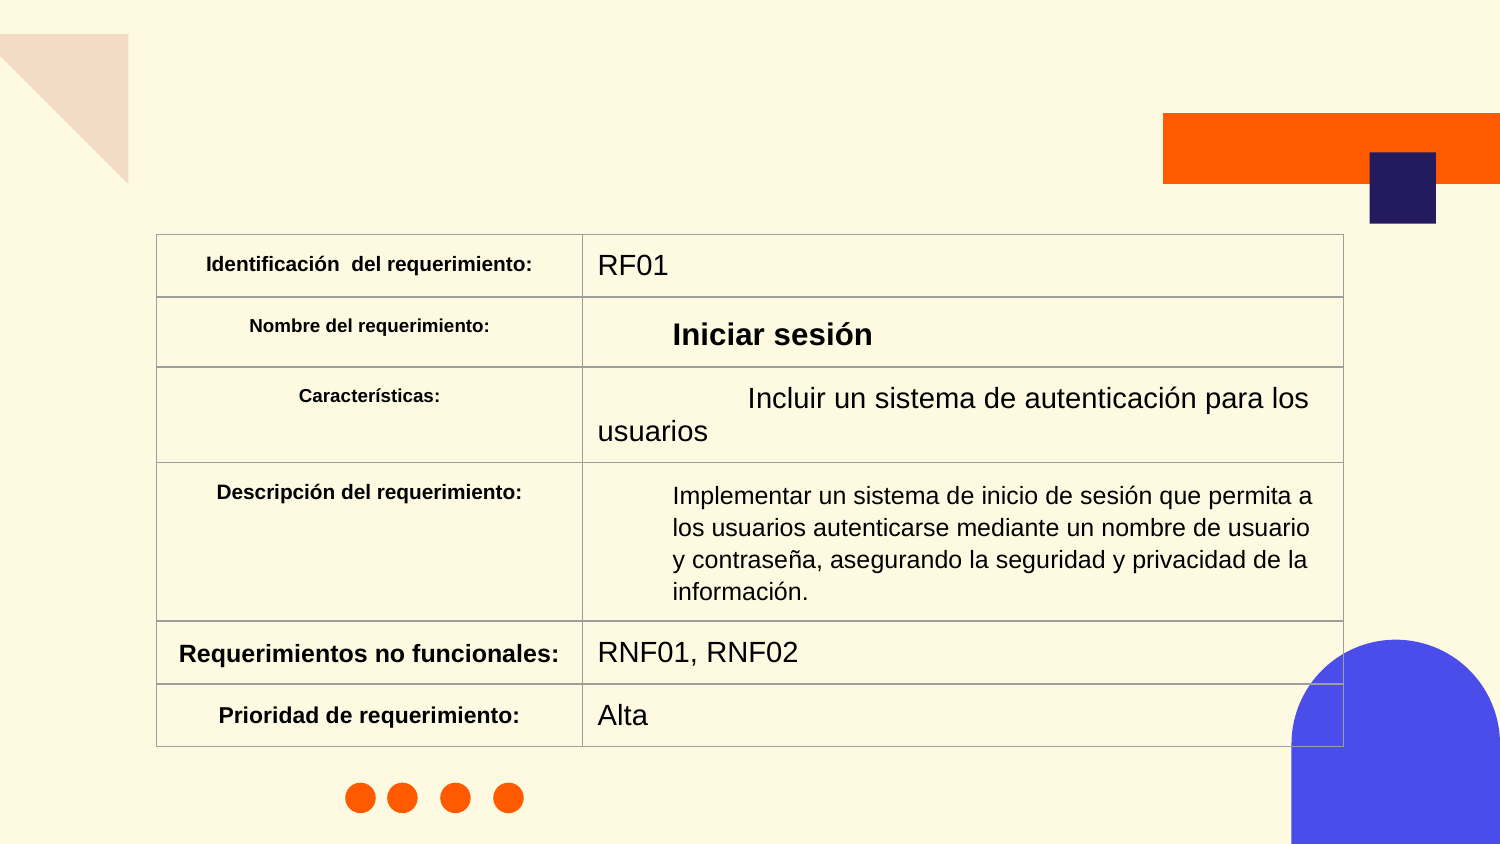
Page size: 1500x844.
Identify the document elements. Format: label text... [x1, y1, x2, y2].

table_cell Nombre del requerimiento: [157, 298, 582, 366]
table_cell Iniciar sesión [583, 298, 1343, 366]
text_box [493, 782, 524, 814]
text_box [1291, 639, 1500, 844]
table_cell Requerimientos no funcionales: [157, 622, 582, 683]
text_box [387, 782, 418, 814]
table_header RF01 [583, 235, 1343, 296]
text_box [1369, 152, 1436, 224]
table_header Identificación del requerimiento: [157, 235, 582, 296]
table_cell Características: [157, 368, 582, 462]
table_cell Incluir un sistema de autenticación para los usuarios [583, 368, 1343, 462]
table_cell Implementar un sistema de inicio de sesión que permita a los usuarios autenticarse mediante un nombre de usuario y contraseña, asegurando la seguridad y privacidad de la información. [583, 463, 1343, 620]
table_cell Alta [583, 685, 1343, 746]
table_cell Descripción del requerimiento: [157, 463, 582, 620]
table_cell Prioridad de requerimiento: [157, 685, 582, 746]
text_box [345, 782, 376, 814]
text_box [440, 782, 471, 814]
text_box [1163, 113, 1500, 185]
table_cell RNF01, RNF02 [583, 622, 1343, 683]
text_box [0, 33, 129, 185]
